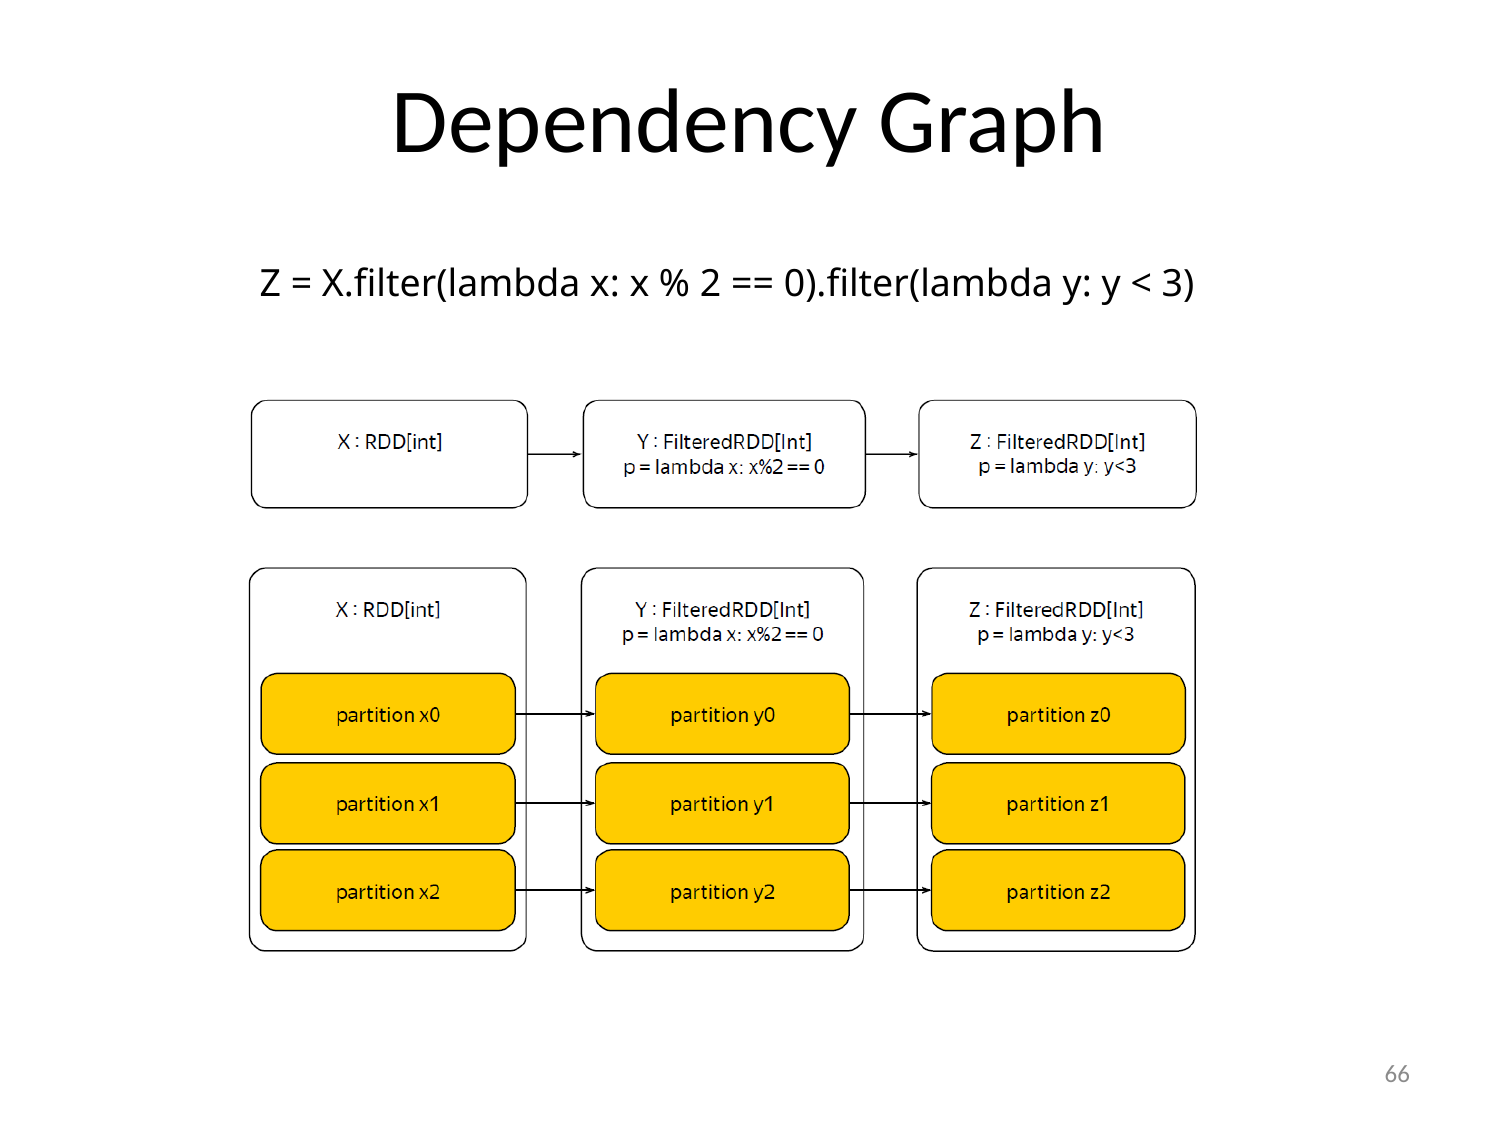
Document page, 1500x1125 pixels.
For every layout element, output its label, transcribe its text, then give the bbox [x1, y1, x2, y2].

slide_number 66 [1074, 1042, 1425, 1103]
title Dependency Graph [75, 45, 1425, 188]
picture [240, 379, 1214, 538]
text_box Z = X.filter(lambda x: x % 2 == 0).filter(lambda y: y < 3) [194, 251, 1261, 312]
picture [239, 558, 1209, 963]
